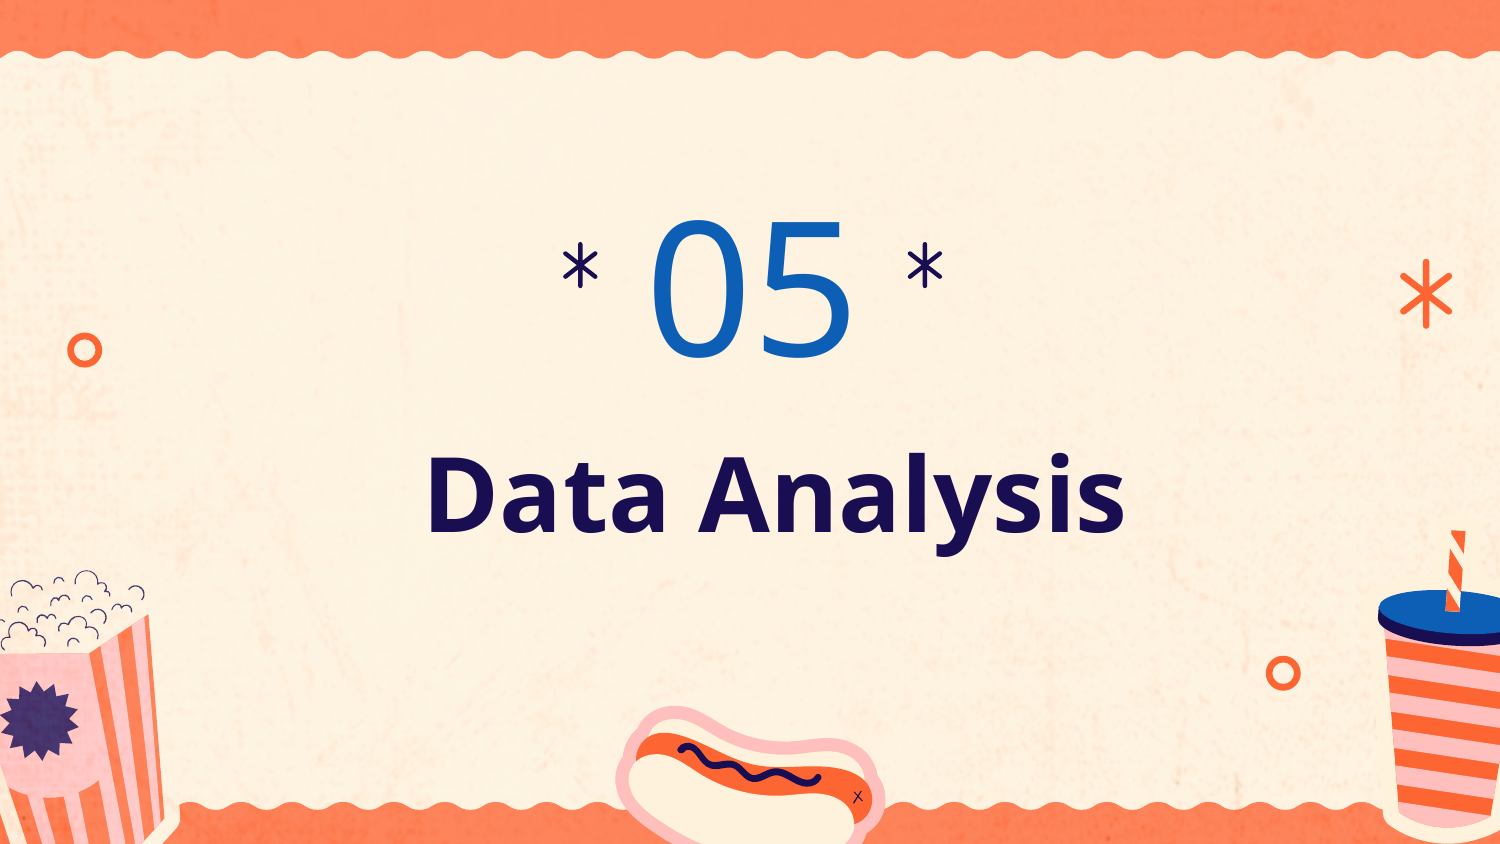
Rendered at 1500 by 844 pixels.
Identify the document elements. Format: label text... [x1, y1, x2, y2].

text_box [563, 242, 598, 289]
title 05 [620, 178, 885, 410]
title Data Analysis [108, 421, 1459, 560]
text_box [1265, 655, 1301, 691]
text_box [907, 242, 943, 289]
